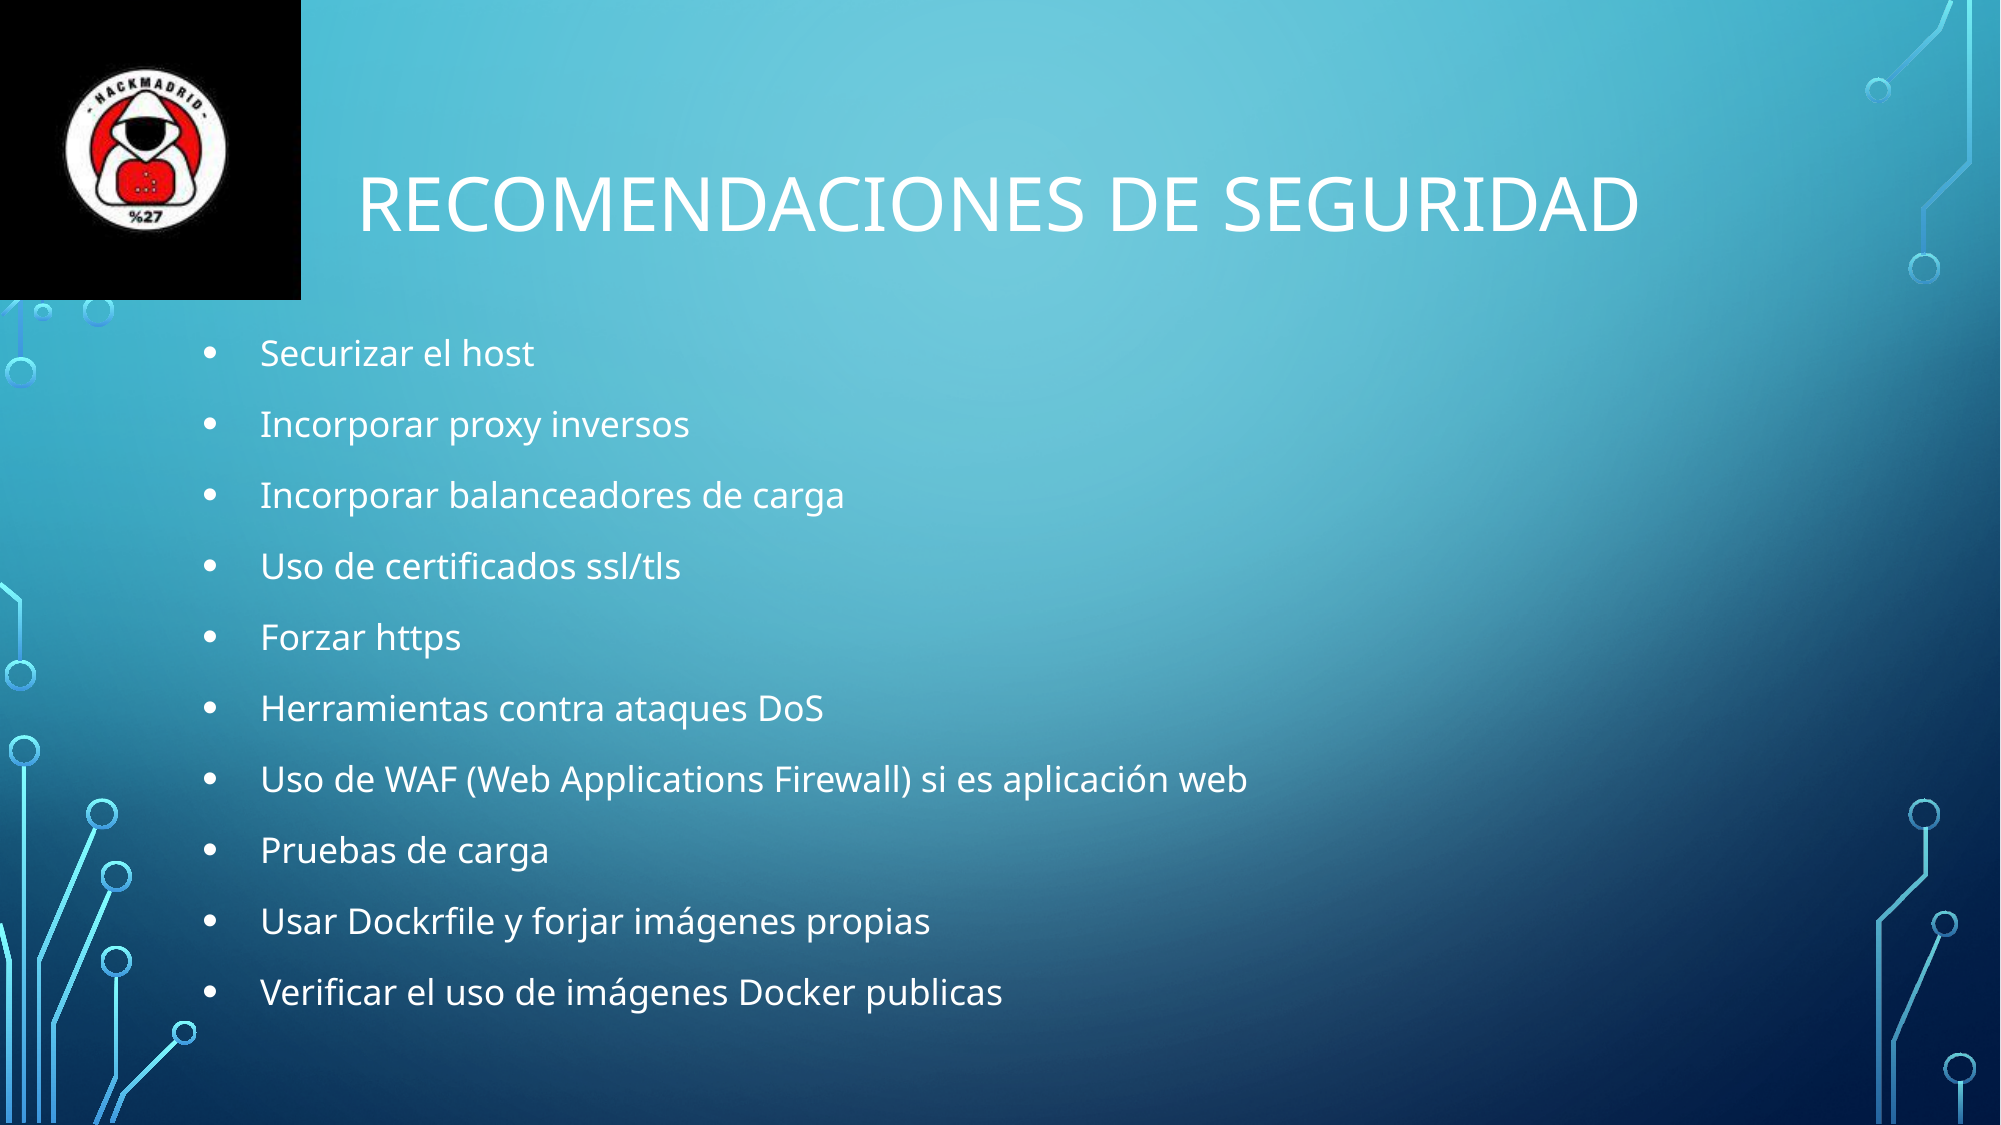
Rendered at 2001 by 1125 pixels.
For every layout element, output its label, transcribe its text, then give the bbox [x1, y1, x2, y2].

title recomendaciones de seguridad [187, 99, 1813, 316]
list Securizar el host Incorporar proxy inversos Incorporar balanceadores de carga Uso de certificados ssl/tls Forzar https Herramientas contra ataques DoS Uso de WAF (Web Applications Firewall) si es aplicación web Pruebas de carga Usar Dockrfile y forjar imágenes propias Verificar el uso de imágenes Docker publicas [187, 315, 1812, 1025]
picture [0, 0, 301, 301]
